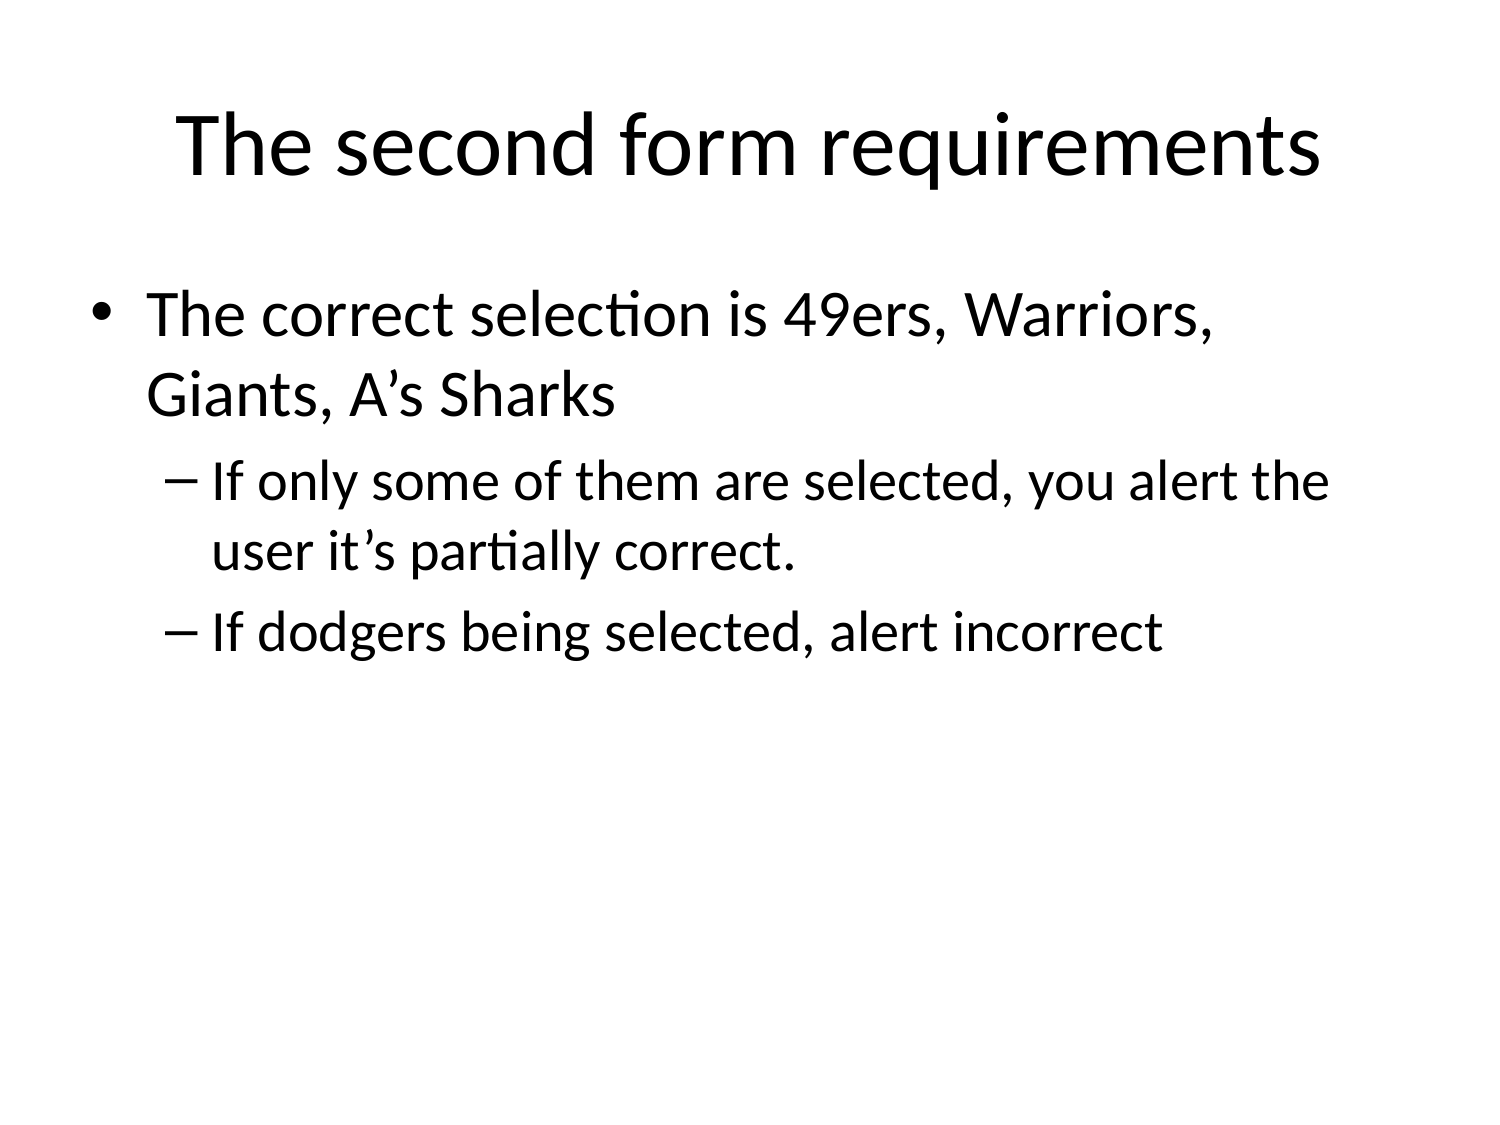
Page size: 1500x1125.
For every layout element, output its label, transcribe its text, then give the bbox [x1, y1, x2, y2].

title The second form requirements [75, 45, 1425, 233]
list The correct selection is 49ers, Warriors, Giants, A’s Sharks If only some of them are selected, you alert the user it’s partially correct. If dodgers being selected, alert incorrect [75, 262, 1425, 1005]
